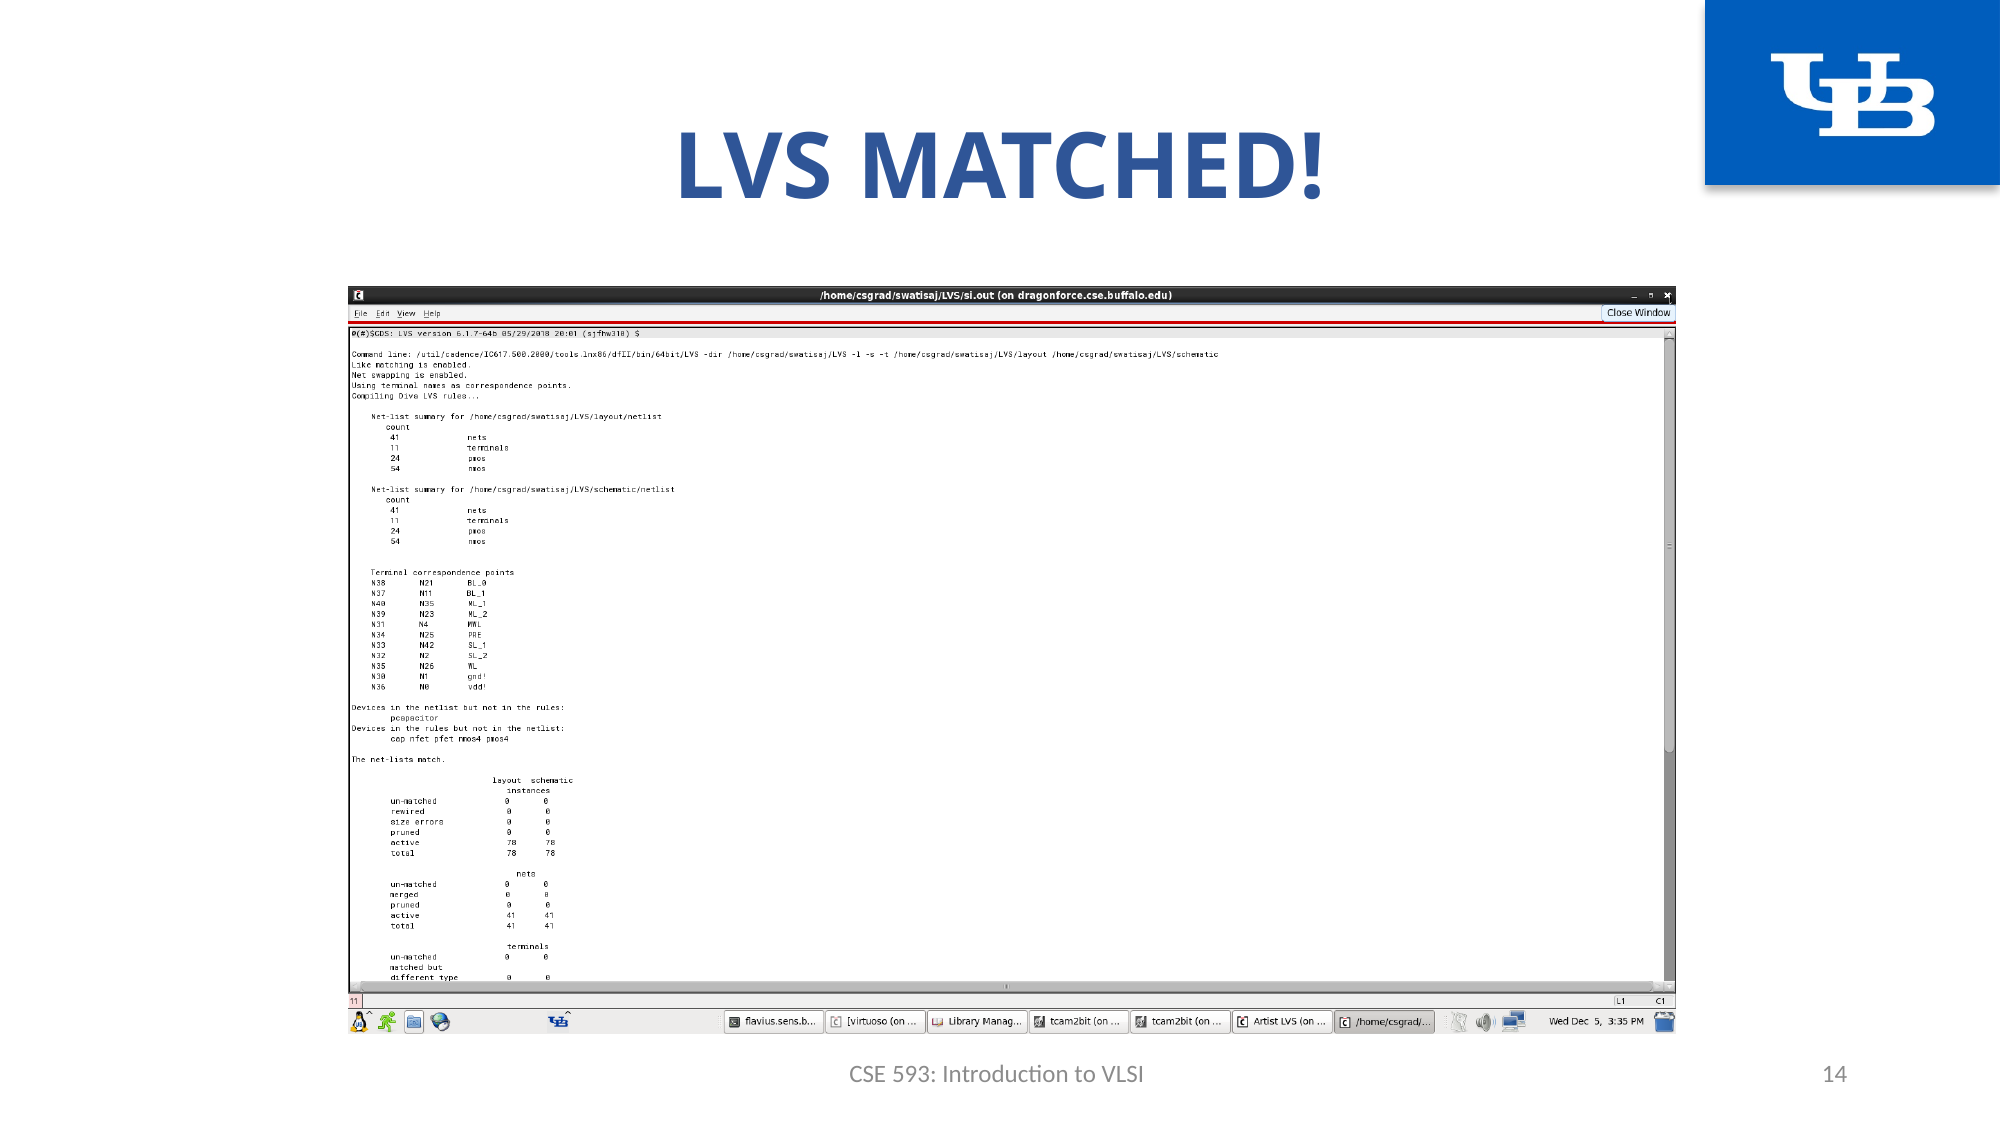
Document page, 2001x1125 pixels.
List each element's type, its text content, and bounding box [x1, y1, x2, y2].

picture [1705, 0, 2000, 185]
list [348, 286, 1676, 1034]
slide_number 14 [1412, 1042, 1863, 1103]
footer CSE 593: Introduction to VLSI [662, 1042, 1338, 1103]
title LVS MATCHED! [137, 59, 1863, 278]
